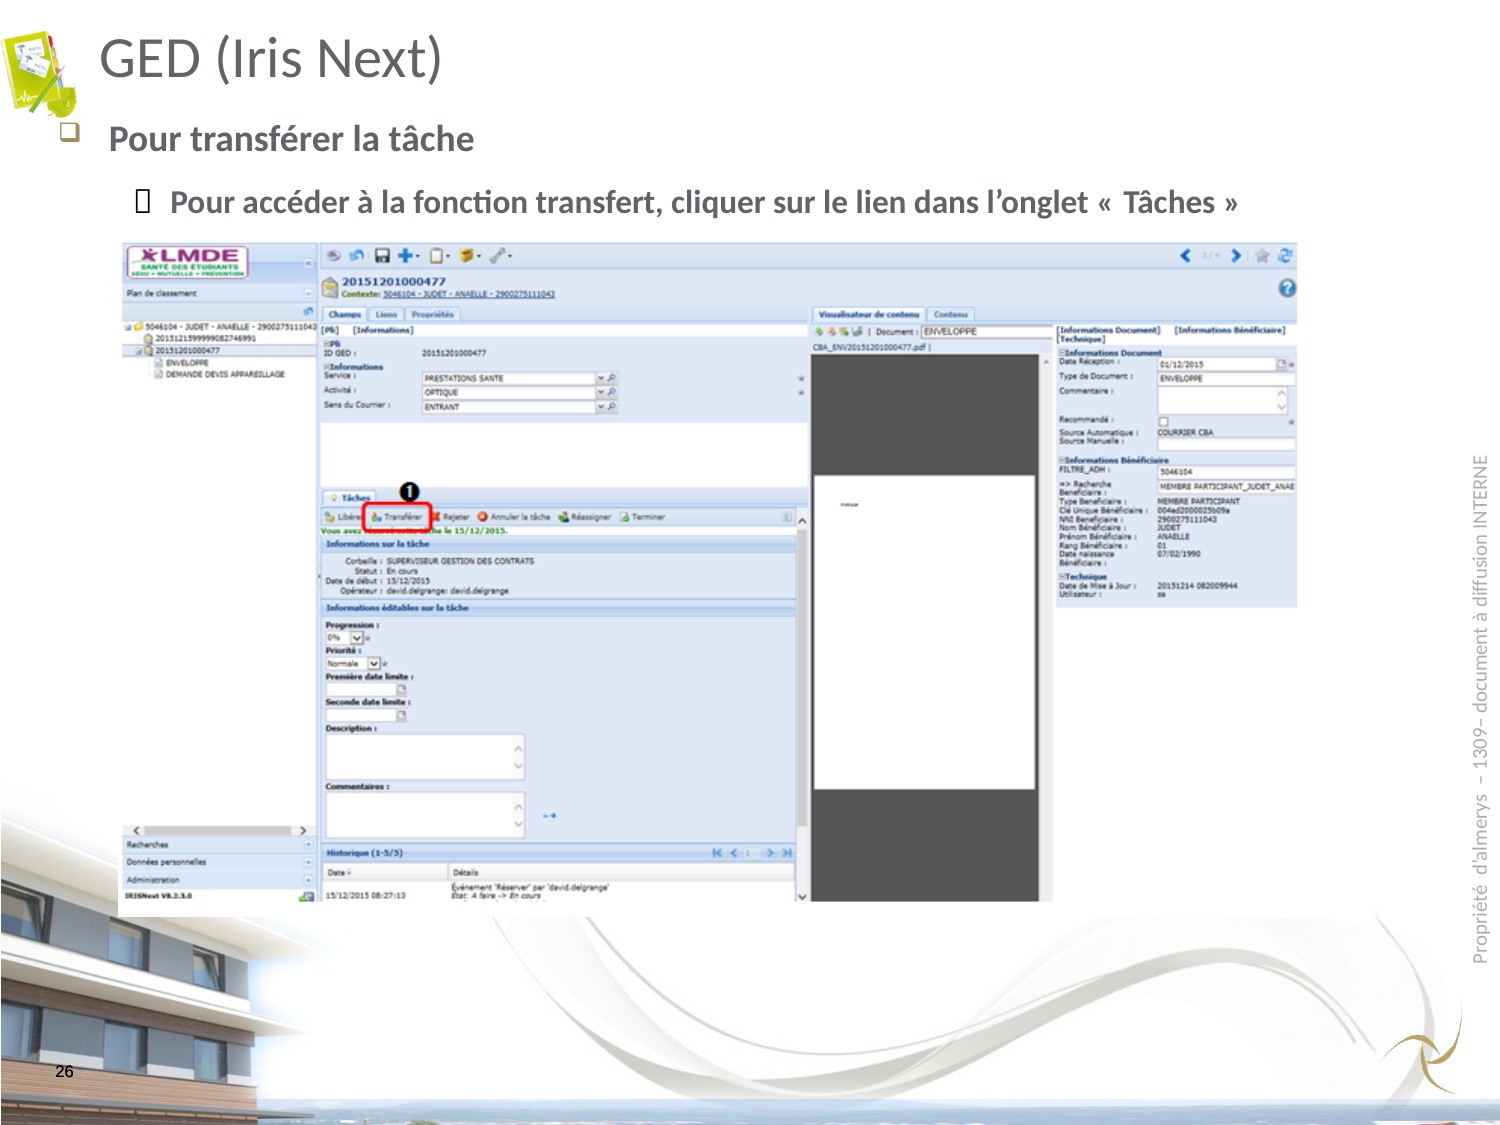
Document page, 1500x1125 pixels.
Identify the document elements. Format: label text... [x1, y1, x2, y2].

text_box  Pour accéder à la fonction transfert, cliquer sur le lien dans l’onglet « Tâches » [118, 172, 1371, 268]
picture [1, 240, 1500, 1125]
text_box Pour transférer la tâche [58, 113, 1442, 173]
title GED (Iris Next) [99, 18, 1437, 113]
picture [0, 31, 86, 120]
